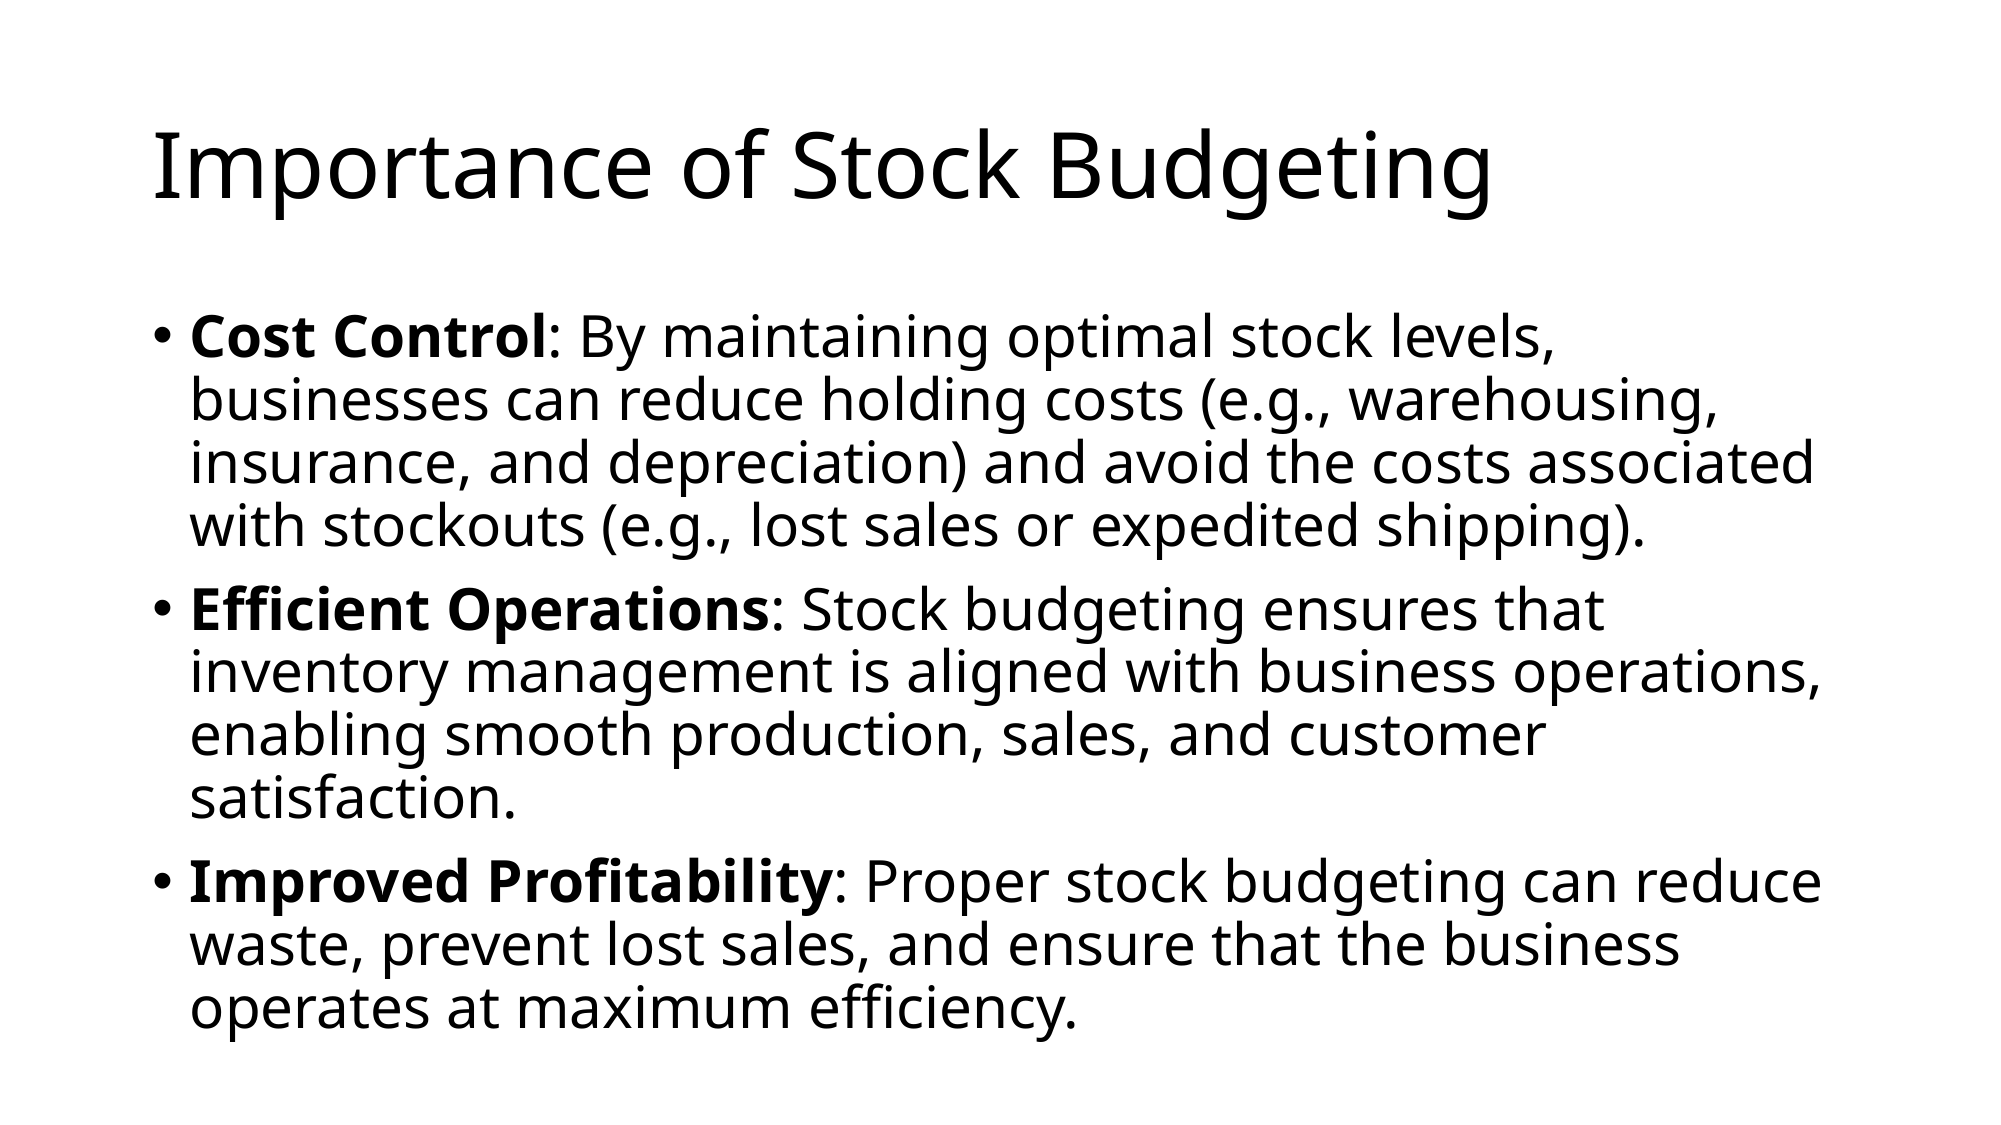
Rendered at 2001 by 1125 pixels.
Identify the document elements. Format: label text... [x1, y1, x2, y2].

list Cost Control: By maintaining optimal stock levels, businesses can reduce holding costs (e.g., warehousing, insurance, and depreciation) and avoid the costs associated with stockouts (e.g., lost sales or expedited shipping). Efficient Operations: Stock budgeting ensures that inventory management is aligned with business operations, enabling smooth production, sales, and customer satisfaction. Improved Profitability: Proper stock budgeting can reduce waste, prevent lost sales, and ensure that the business operates at maximum efficiency. [137, 299, 1863, 1014]
title Importance of Stock Budgeting [137, 59, 1863, 278]
